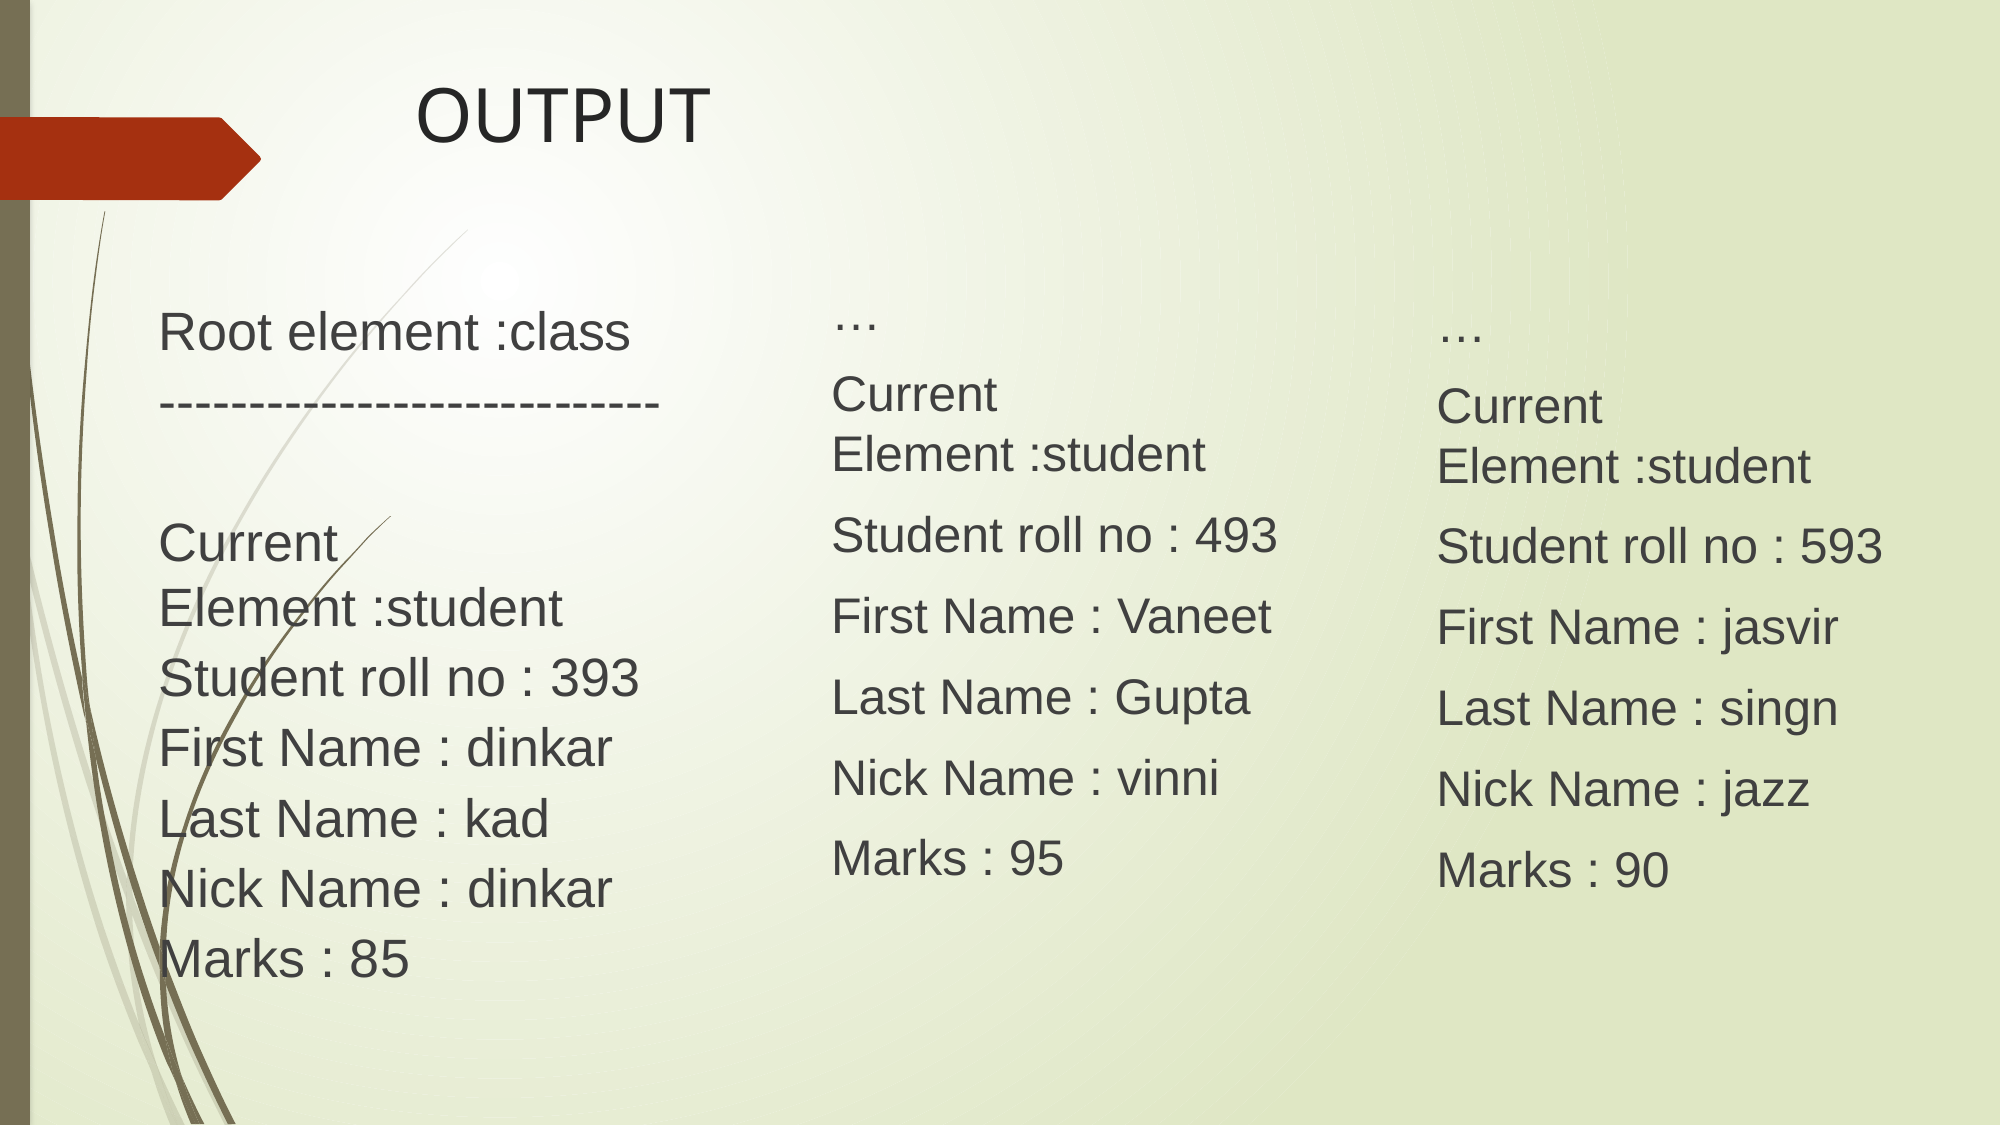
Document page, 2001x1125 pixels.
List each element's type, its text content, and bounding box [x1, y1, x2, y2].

list Root element :class ---------------------------- Current Element :student Student roll no : 393 First Name : dinkar Last Name : kad Nick Name : dinkar Marks : 85 [143, 288, 743, 1006]
title OUTPUT [399, 59, 1862, 271]
text_box … Current Element :student Student roll no : 493 First Name : Vaneet Last Name : Gupta Nick Name : vinni Marks : 95 [816, 273, 1316, 1021]
text_box … Current Element :student Student roll no : 593 First Name : jasvir Last Name : singn Nick Name : jazz Marks : 90 [1421, 284, 1921, 922]
